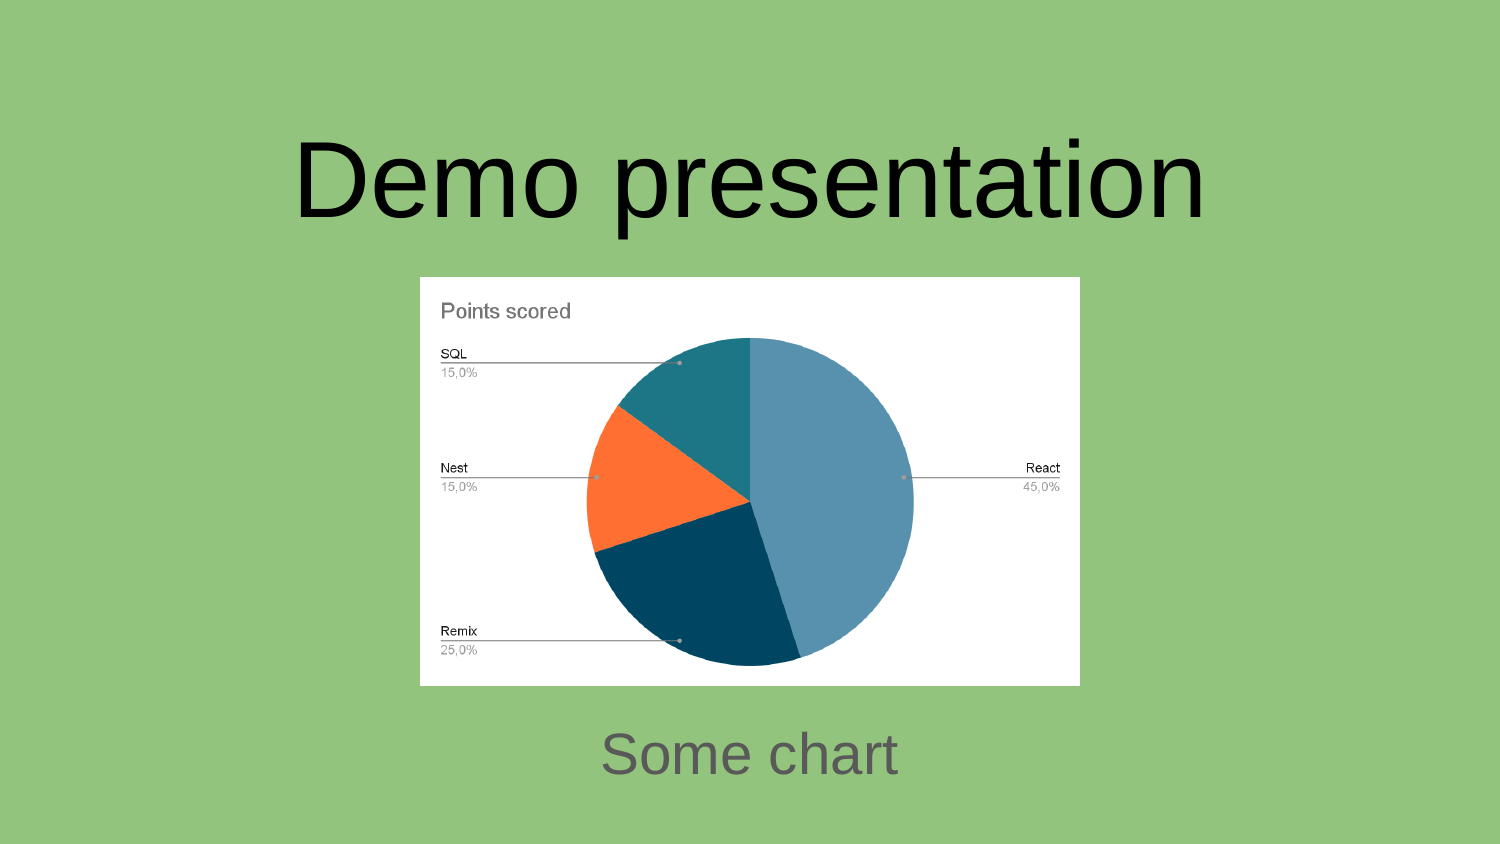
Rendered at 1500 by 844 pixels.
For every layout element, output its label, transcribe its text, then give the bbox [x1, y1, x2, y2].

picture [420, 277, 1080, 686]
title Demo presentation [51, 79, 1449, 256]
subtitle Some chart [51, 707, 1449, 806]
